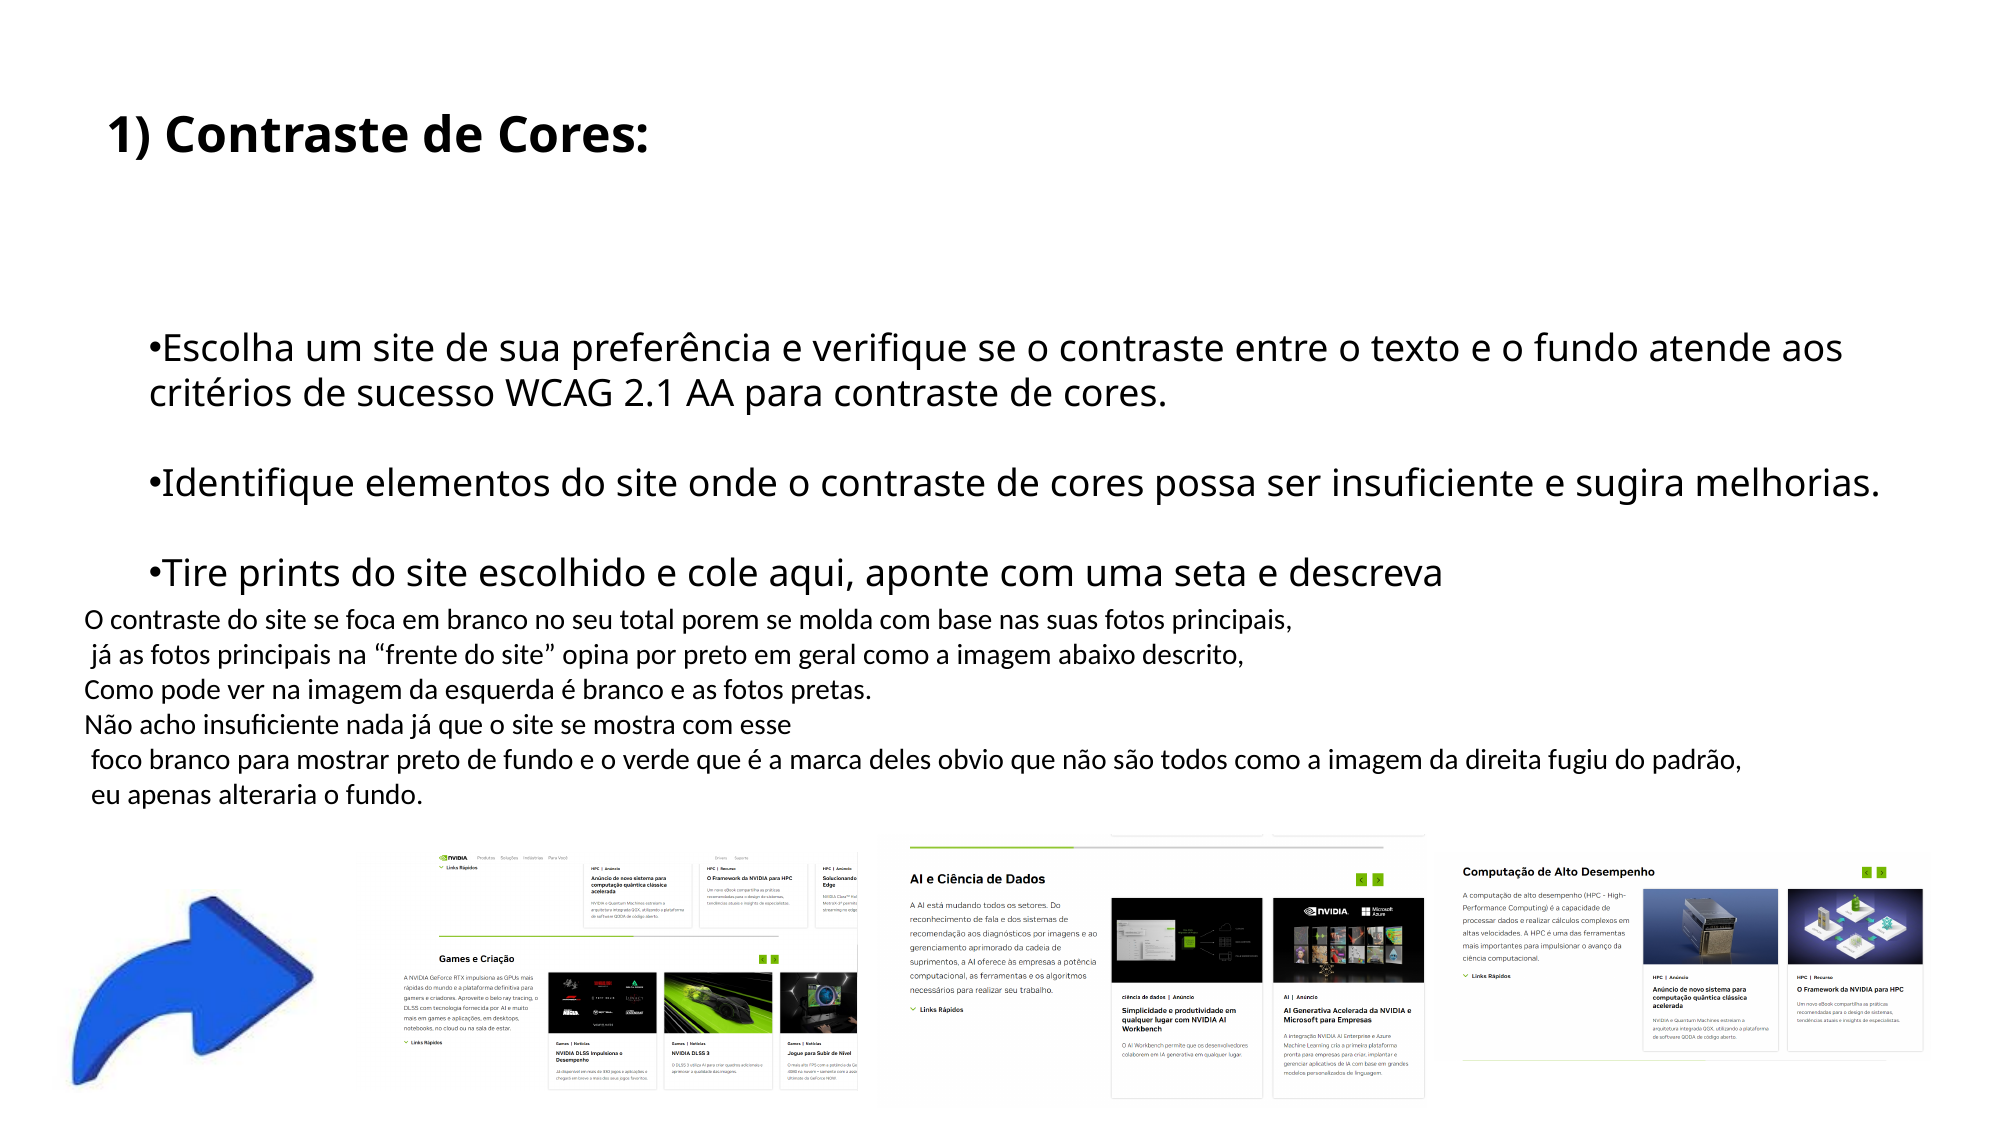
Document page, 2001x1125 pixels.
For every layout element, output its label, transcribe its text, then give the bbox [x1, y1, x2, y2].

picture [41, 888, 345, 1093]
text_box O contraste do site se foca em branco no seu total porem se molda com base nas suas fotos principais, já as fotos principais na “frente do site” opina por preto em geral como a imagem abaixo descrito, Como pode ver na imagem da esquerda é branco e as fotos pretas. Não acho insuficiente nada já que o site se mostra com esse foco branco para mostrar preto de fundo e o verde que é a marca deles obvio que não são todos como a imagem da direita fugiu do padrão, eu apenas alteraria o fundo. [69, 592, 2000, 888]
picture [877, 834, 1427, 1108]
picture [1434, 852, 1931, 1061]
text_box Escolha um site de sua preferência e verifique se o contraste entre o texto e o fundo atende aos critérios de sucesso WCAG 2.1 AA para contraste de cores. Identifique elementos do site onde o contraste de cores possa ser insuficiente e sugira melhorias. Tire prints do site escolhido e cole aqui, aponte com uma seta e descreva [133, 316, 1962, 592]
text_box 1) Contraste de Cores: [91, 94, 772, 170]
picture [356, 852, 858, 1091]
